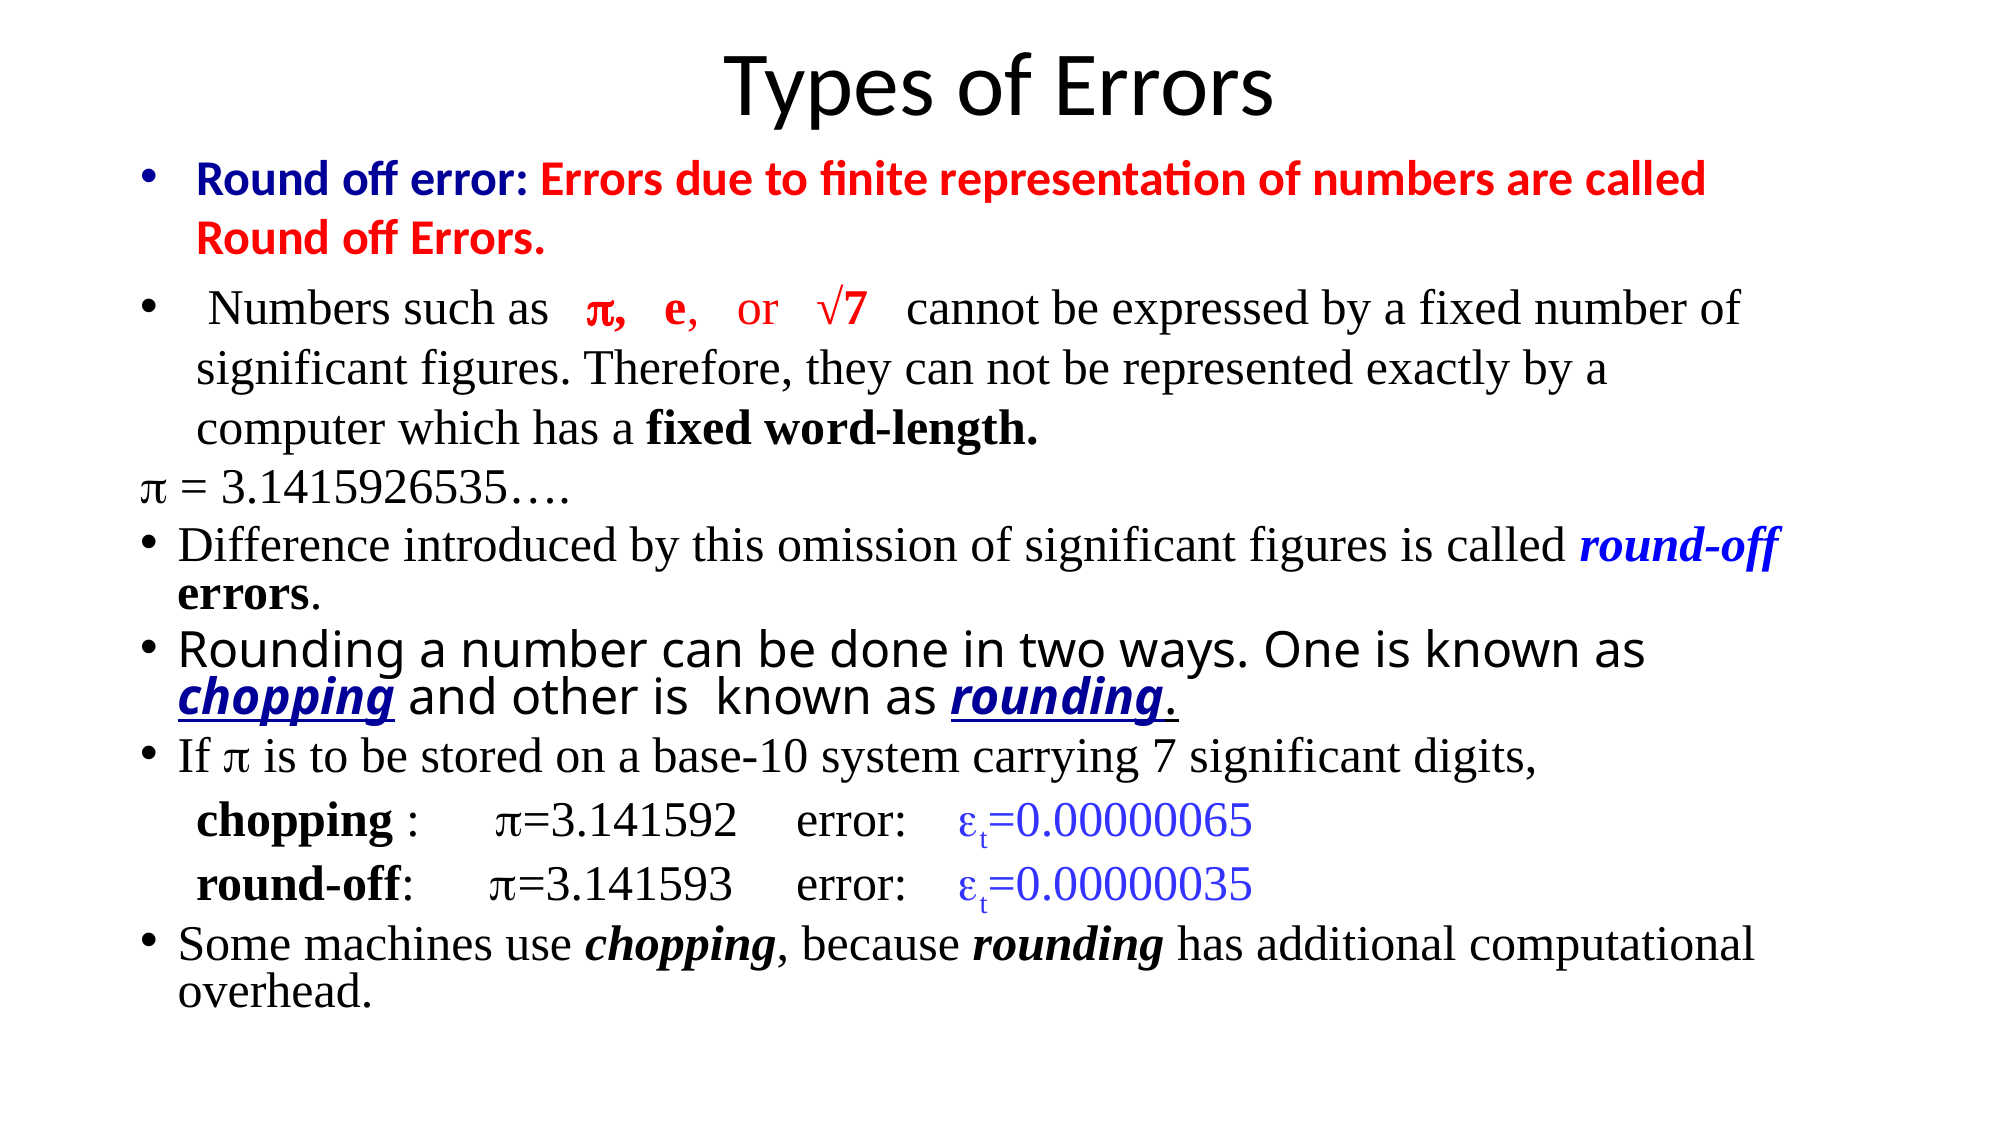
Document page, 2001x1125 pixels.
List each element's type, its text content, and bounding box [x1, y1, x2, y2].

list Round off error: Errors due to finite representation of numbers are called Round off Errors. Numbers such as p, e, or √7 cannot be expressed by a fixed number of significant figures. Therefore, they can not be represented exactly by a computer which has a fixed word-length. p = 3.1415926535…. Difference introduced by this omission of significant figures is called round-off errors. Rounding a number can be done in two ways. One is known as chopping and other is known as rounding. If p is to be stored on a base-10 system carrying 7 significant digits, chopping : p=3.141592 error: et=0.00000065 round-off: p=3.141593 error: et=0.00000035 Some machines use chopping, because rounding has additional computational overhead. [124, 137, 1813, 1063]
title Types of Errors [324, 44, 1676, 113]
